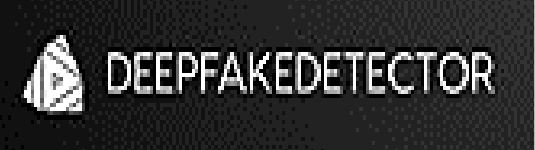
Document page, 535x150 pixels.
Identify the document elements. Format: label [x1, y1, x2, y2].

text_box [87, 135, 515, 142]
text_box [6, 24, 363, 138]
picture [0, 0, 535, 150]
